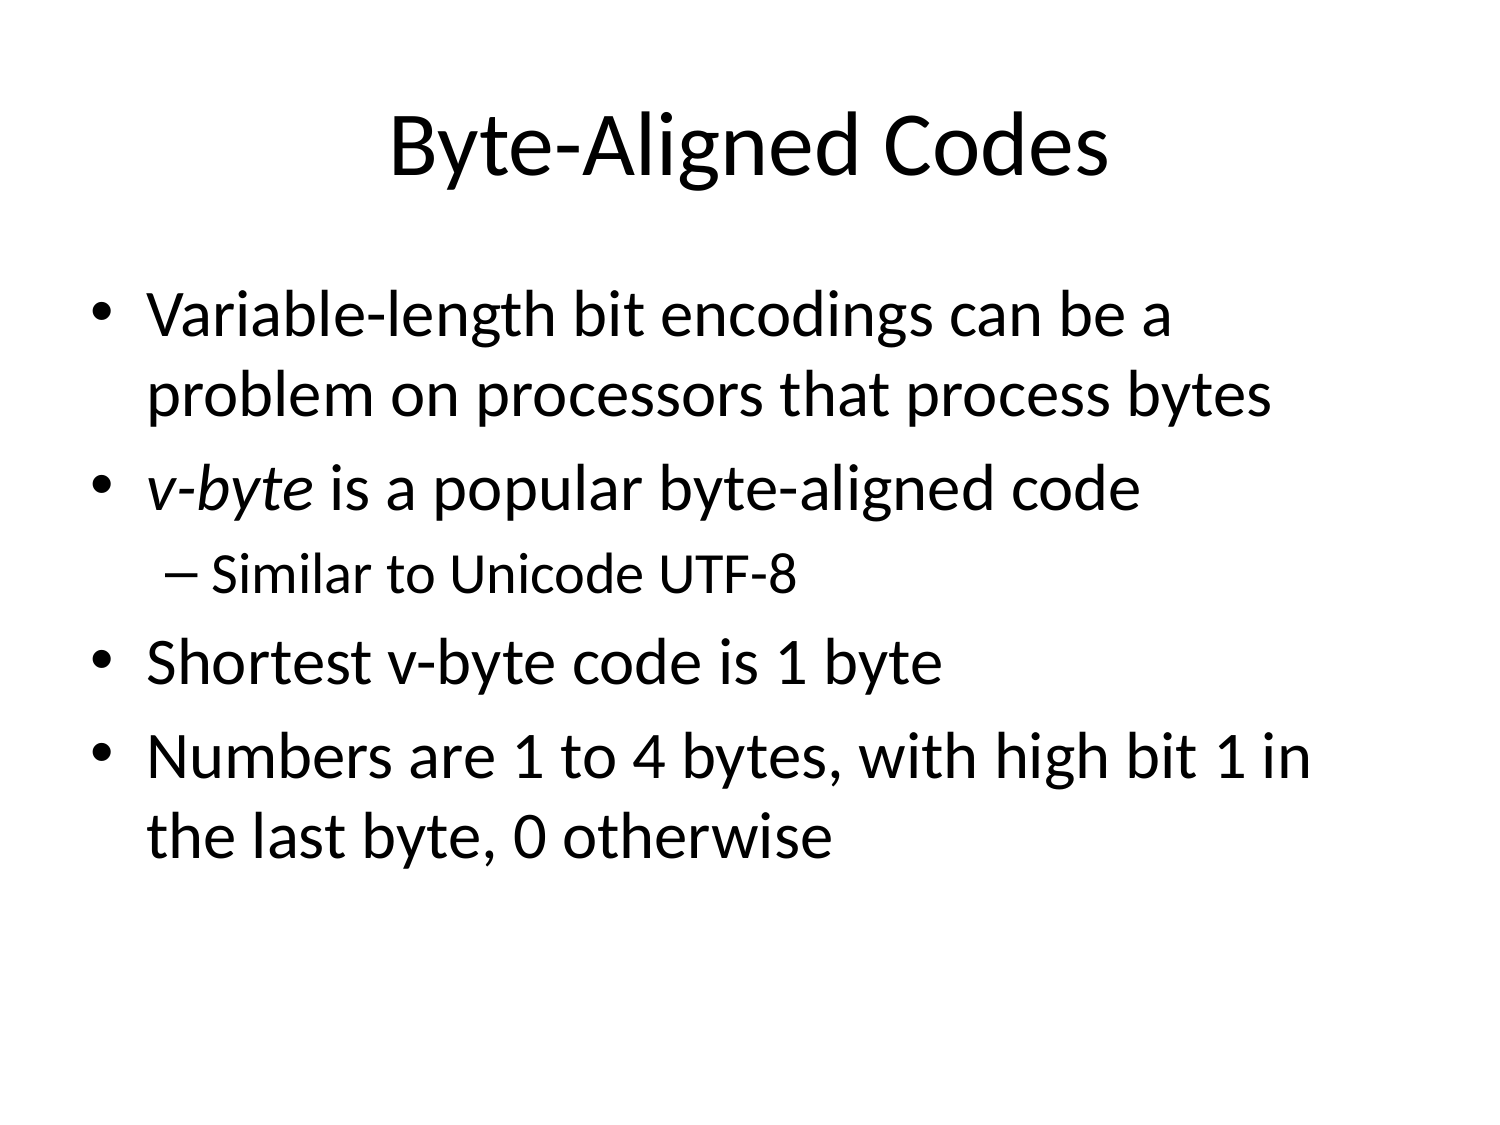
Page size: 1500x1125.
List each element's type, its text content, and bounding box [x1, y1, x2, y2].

title Byte-Aligned Codes [74, 44, 1426, 233]
list Variable-length bit encodings can be a problem on processors that process bytes v-byte is a popular byte-aligned code Similar to Unicode UTF-8 Shortest v-byte code is 1 byte Numbers are 1 to 4 bytes, with high bit 1 in the last byte, 0 otherwise [74, 262, 1426, 1006]
